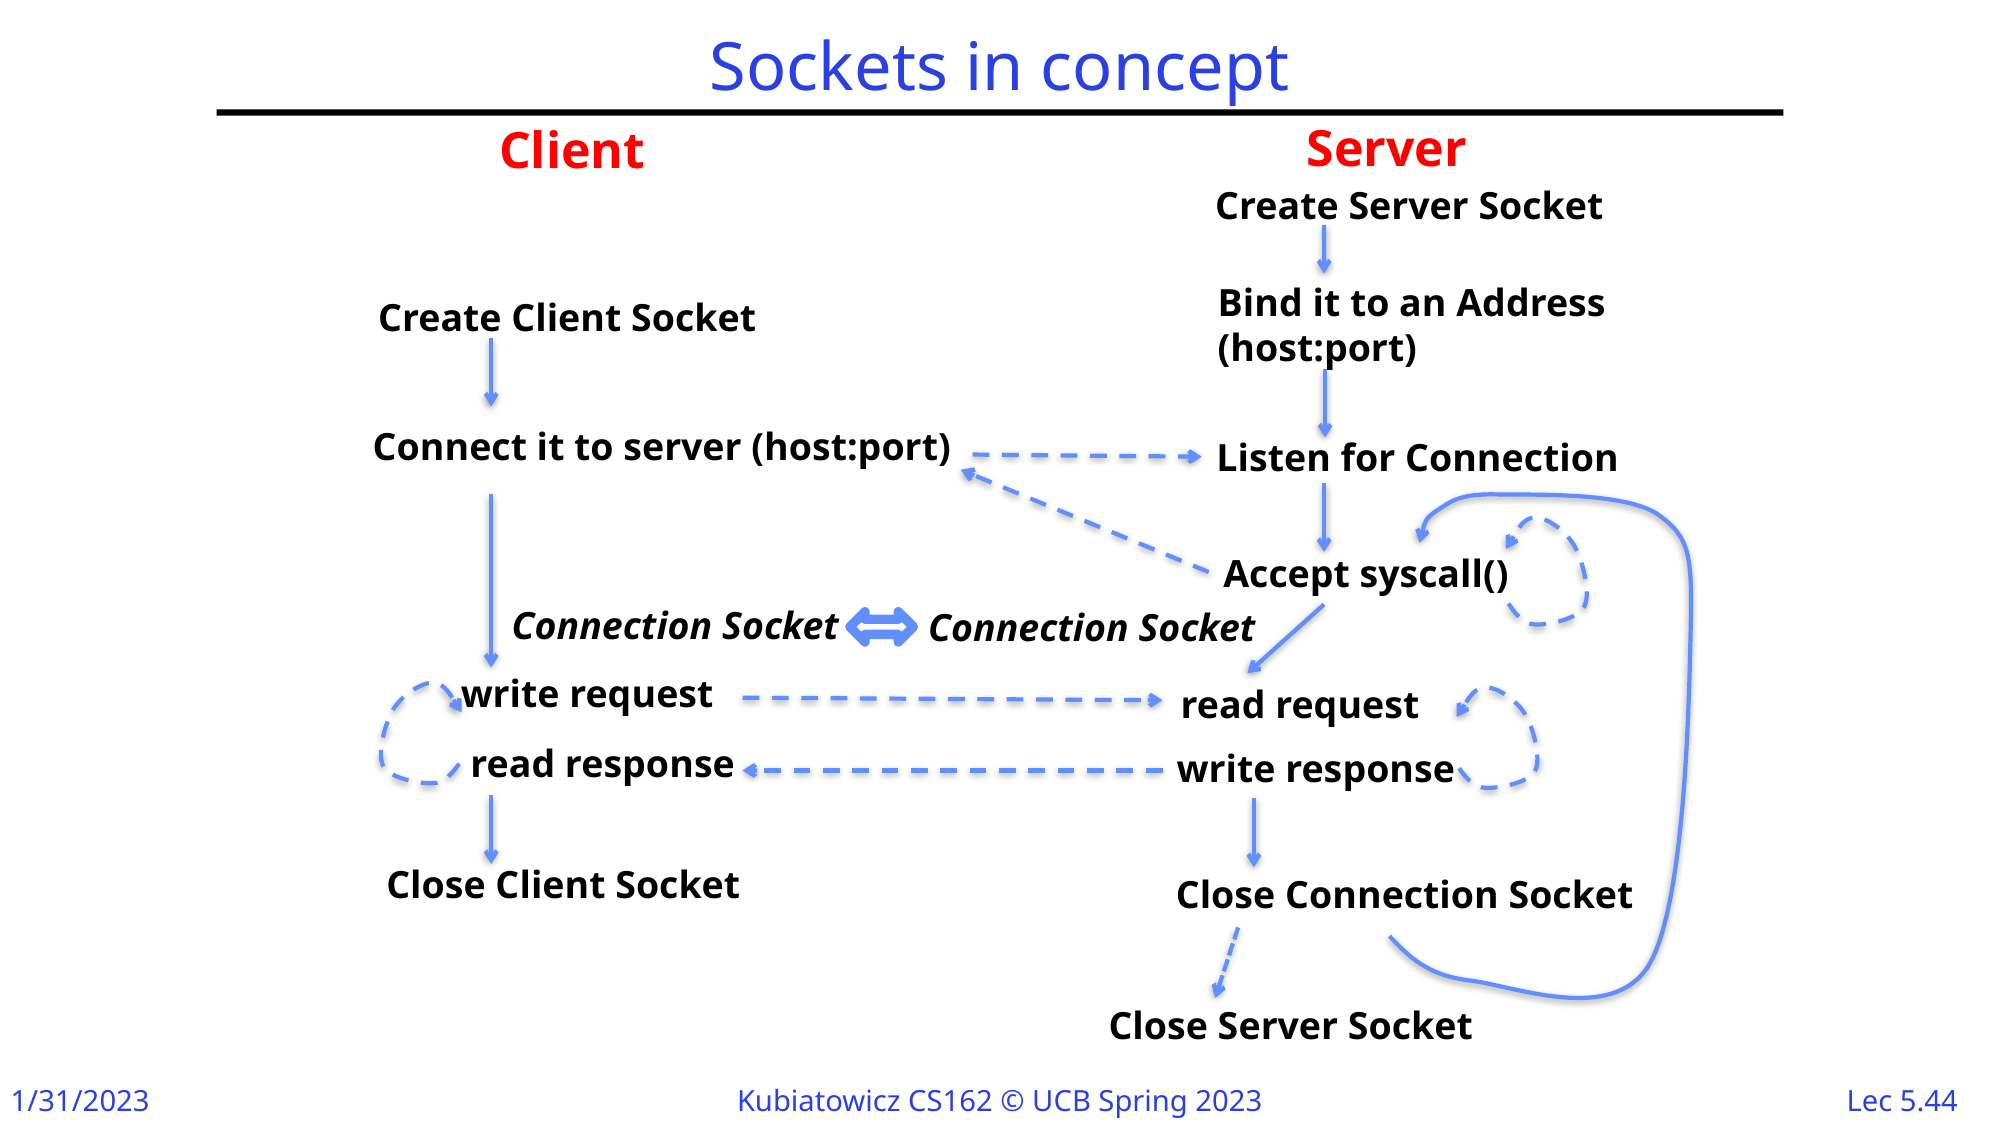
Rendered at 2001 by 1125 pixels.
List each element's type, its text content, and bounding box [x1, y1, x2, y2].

text_box Close Connection Socket [1161, 863, 1389, 924]
title Sockets in concept [216, 24, 1784, 113]
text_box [488, 494, 1325, 674]
text_box Client [484, 111, 661, 187]
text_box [972, 454, 1208, 458]
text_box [367, 286, 957, 477]
text_box Server [1291, 108, 1483, 173]
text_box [1203, 174, 1629, 488]
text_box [454, 662, 1163, 724]
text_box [1214, 927, 1239, 999]
text_box read response [455, 733, 750, 793]
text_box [960, 469, 1207, 573]
text_box Close Server Socket [1093, 994, 1489, 1055]
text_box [1212, 482, 1588, 625]
text_box read request [1165, 673, 1435, 733]
text_box [378, 681, 461, 786]
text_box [742, 737, 1466, 799]
text_box Close Client Socket [371, 853, 756, 914]
text_box [1387, 497, 1694, 1001]
